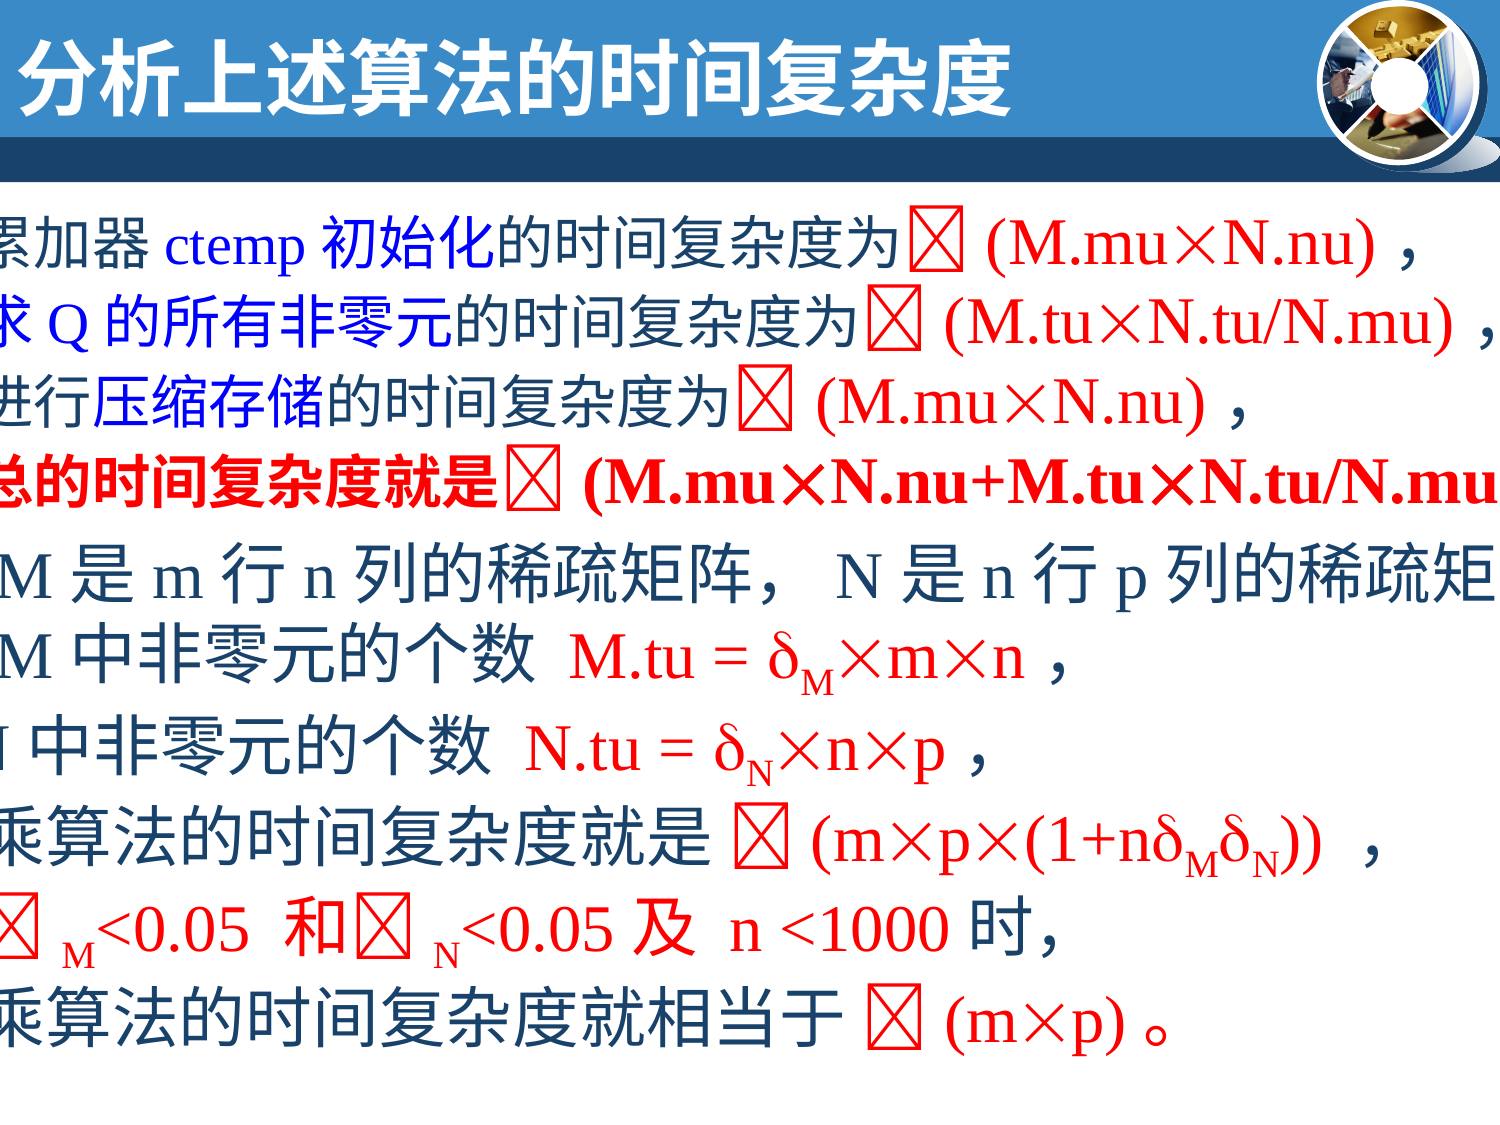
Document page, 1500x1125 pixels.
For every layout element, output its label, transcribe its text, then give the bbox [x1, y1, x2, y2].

picture [1347, 6, 1448, 63]
text_box 累加器ctemp初始化的时间复杂度为(M.muN.nu)， 求Q的所有非零元的时间复杂度为(M.tuN.tu/N.mu)， 进行压缩存储的时间复杂度为(M.muN.nu)， 总的时间复杂度就是(M.muN.nu+M.tuN.tu/N.mu)。 [0, 190, 1500, 524]
text_box 分析上述算法的时间复杂度 [0, 19, 1030, 134]
picture [1345, 105, 1449, 160]
picture [1418, 29, 1474, 137]
text_box 若M是m行n列的稀疏矩阵，N是n行p列的稀疏矩阵， 则M中非零元的个数 M.tu = Mmn， N中非零元的个数 N.tu = Nnp， 相乘算法的时间复杂度就是 (mp(1+nMN)) ， 当M<0.05 和N<0.05及 n <1000时， 相乘算法的时间复杂度就相当于 (mp)。 [0, 524, 1500, 1064]
picture [1322, 30, 1379, 134]
